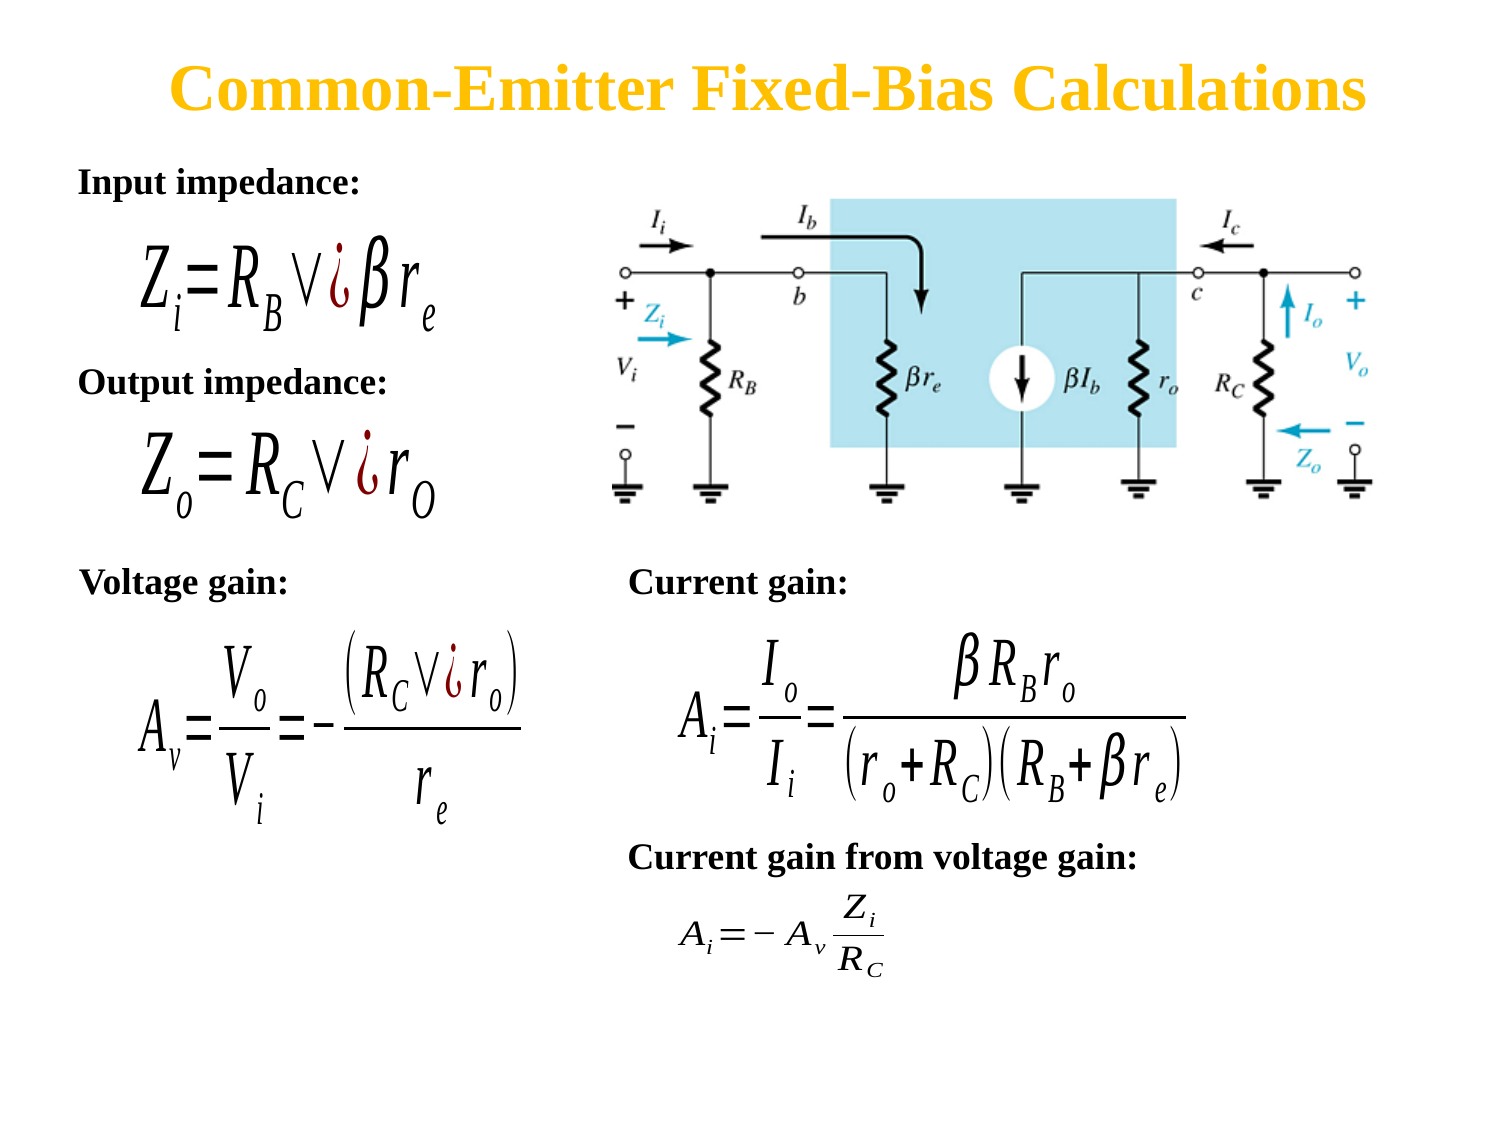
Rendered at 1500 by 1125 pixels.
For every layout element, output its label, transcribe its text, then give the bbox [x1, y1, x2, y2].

text_box Voltage gain: [64, 549, 305, 610]
text_box Input impedance: [62, 149, 700, 210]
picture [612, 192, 1387, 513]
title Common-Emitter Fixed-Bias Calculations [37, 43, 1500, 124]
text_box Output impedance: [62, 349, 404, 410]
text_box Current gain: [613, 549, 865, 610]
text_box Current gain from voltage gain: [612, 824, 1250, 885]
